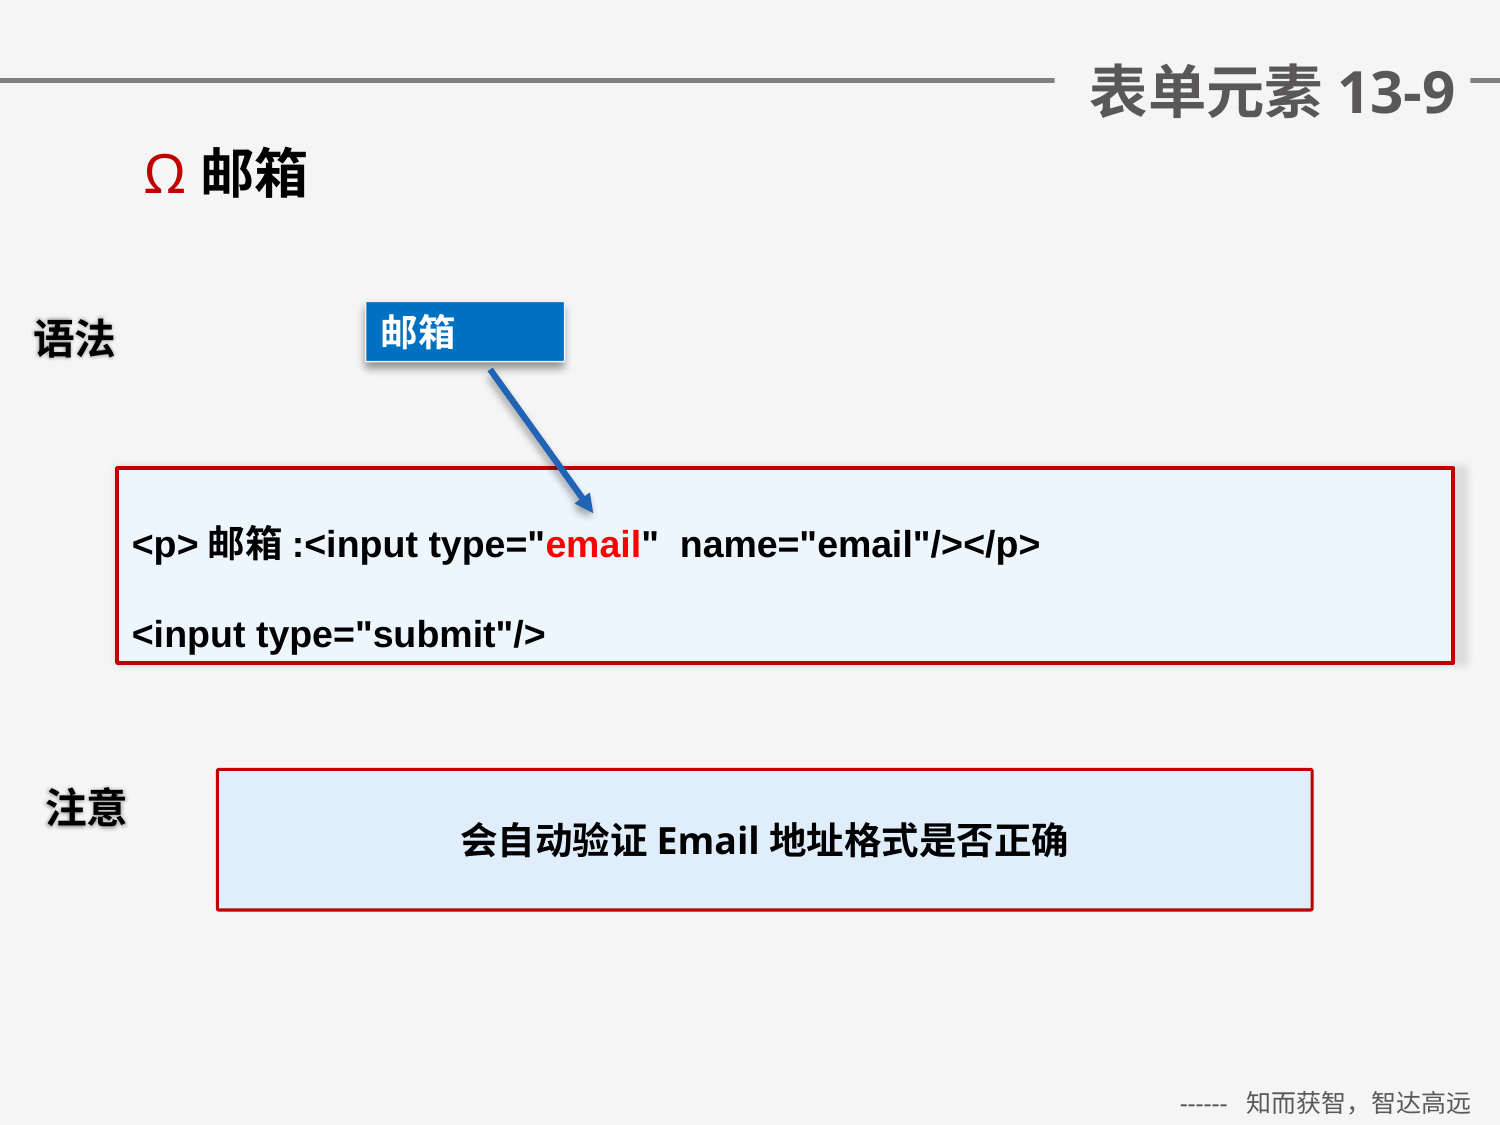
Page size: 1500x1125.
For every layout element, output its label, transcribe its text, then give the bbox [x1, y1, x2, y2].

text_box <p>邮箱:<input type="email" name="email"/></p> <input type="submit"/> [117, 468, 1454, 663]
text_box 邮箱 [365, 301, 565, 362]
list 邮箱 [128, 132, 1383, 465]
title 表单元素13-9 [1054, 46, 1471, 133]
text_box 语法 [18, 305, 132, 370]
list 邮箱 [128, 666, 1383, 976]
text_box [489, 369, 594, 514]
text_box 注意 [30, 774, 144, 840]
text_box 会自动验证Email地址格式是否正确 [217, 769, 1313, 911]
